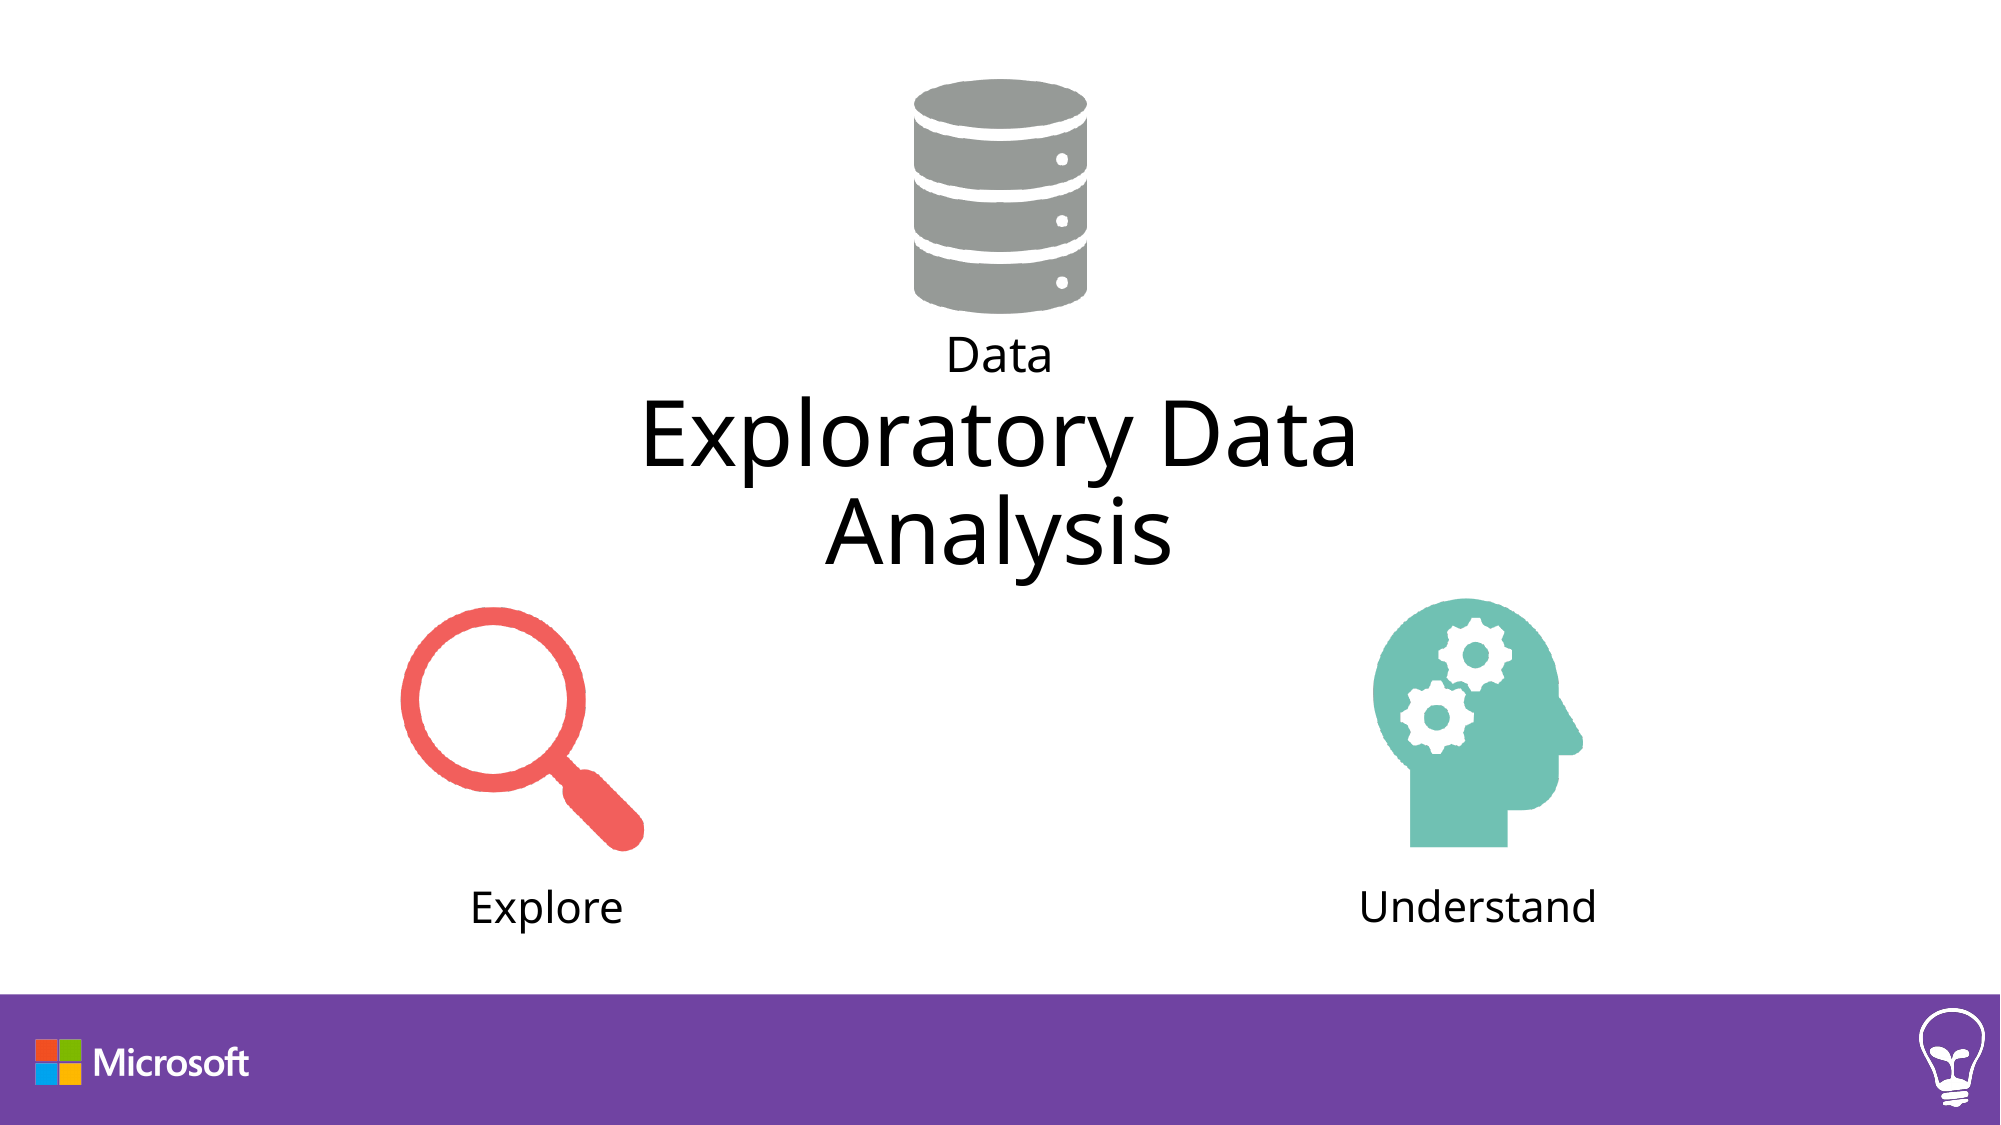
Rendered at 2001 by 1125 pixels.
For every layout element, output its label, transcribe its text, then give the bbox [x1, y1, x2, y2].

text_box Explore [448, 877, 646, 961]
text_box Understand [1341, 878, 1615, 961]
picture [1919, 1008, 1985, 1107]
text_box Data [901, 344, 1099, 391]
picture [1330, 581, 1626, 878]
picture [374, 580, 670, 877]
picture [852, 48, 1148, 344]
title Exploratory Data Analysis [521, 403, 1479, 569]
picture [6, 1012, 278, 1112]
